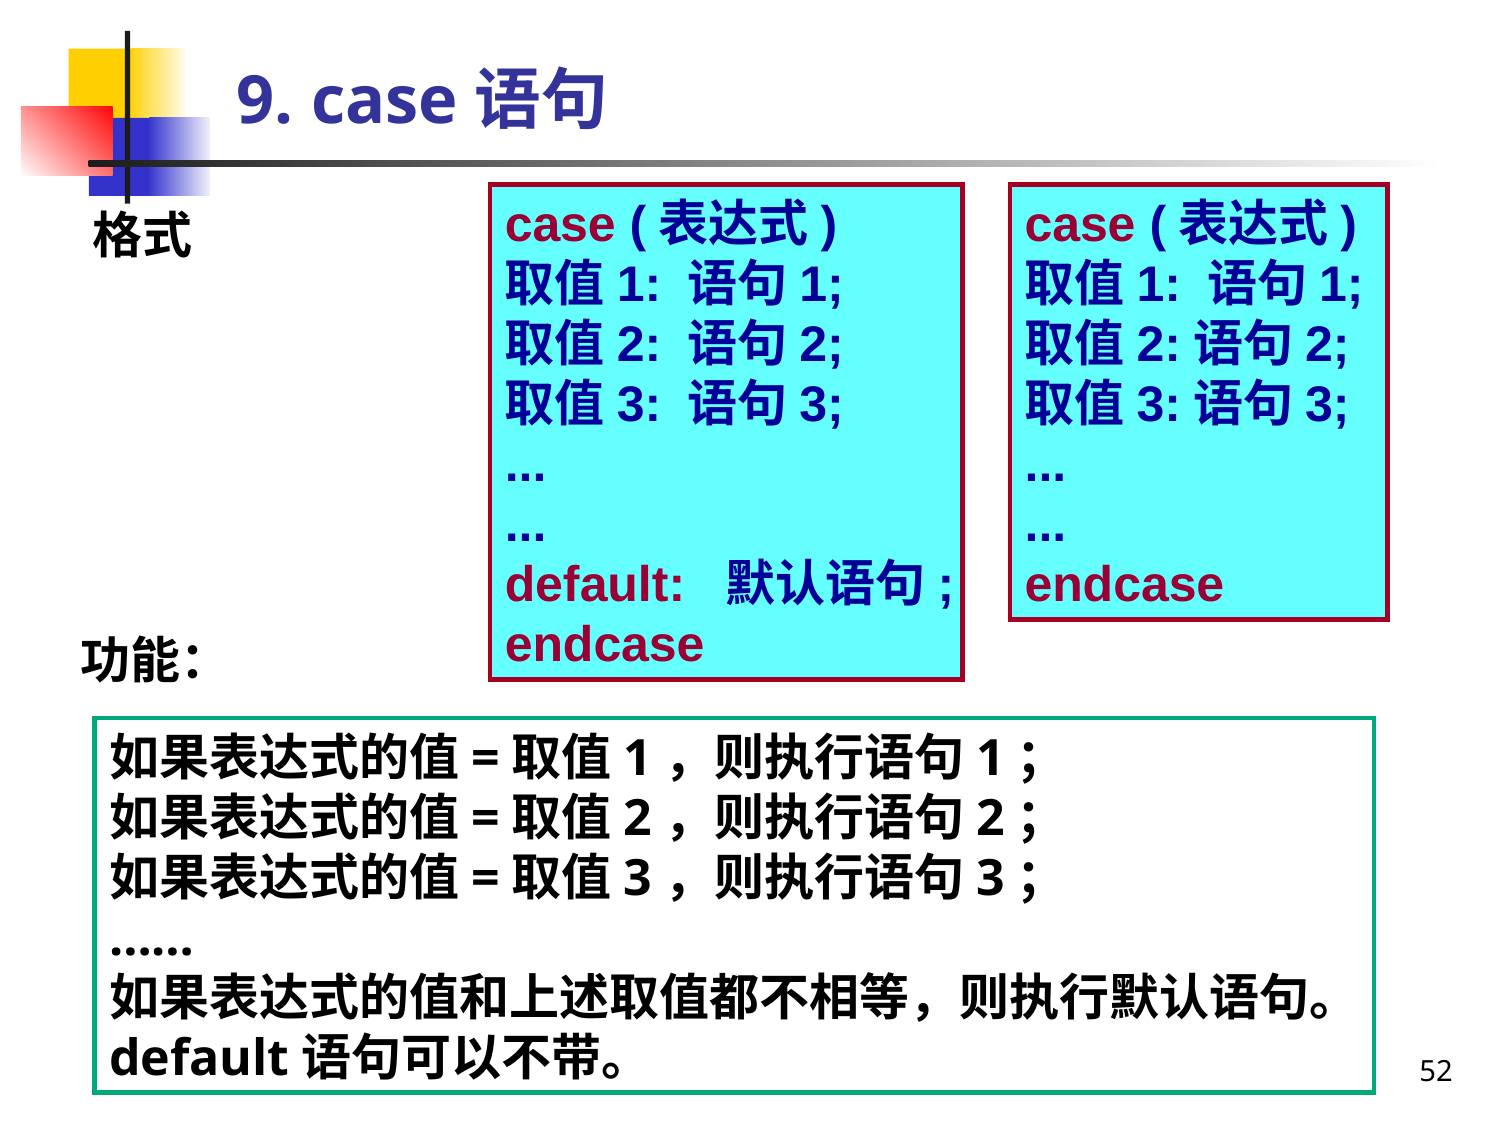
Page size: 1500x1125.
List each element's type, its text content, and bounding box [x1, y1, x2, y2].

text_box case (表达式) 取值1: 语句1; 取值2: 语句2; 取值3: 语句3; ... ... default: 默认语句; endcase [490, 184, 963, 680]
title 9. case语句 [221, 31, 1500, 145]
slide_number 52 [1154, 1023, 1468, 1100]
text_box 功能： [65, 621, 246, 697]
text_box 如果表达式的值=取值1，则执行语句1； 如果表达式的值=取值2，则执行语句2； 如果表达式的值=取值3，则执行语句3； …… 如果表达式的值和上述取值都不相等，则执行默认语句。 default语句可以不带。 [94, 717, 1375, 1093]
text_box 格式 [77, 196, 207, 272]
text_box case (表达式) 取值1: 语句1; 取值2:语句2; 取值3:语句3; ... ... endcase [1009, 184, 1388, 620]
